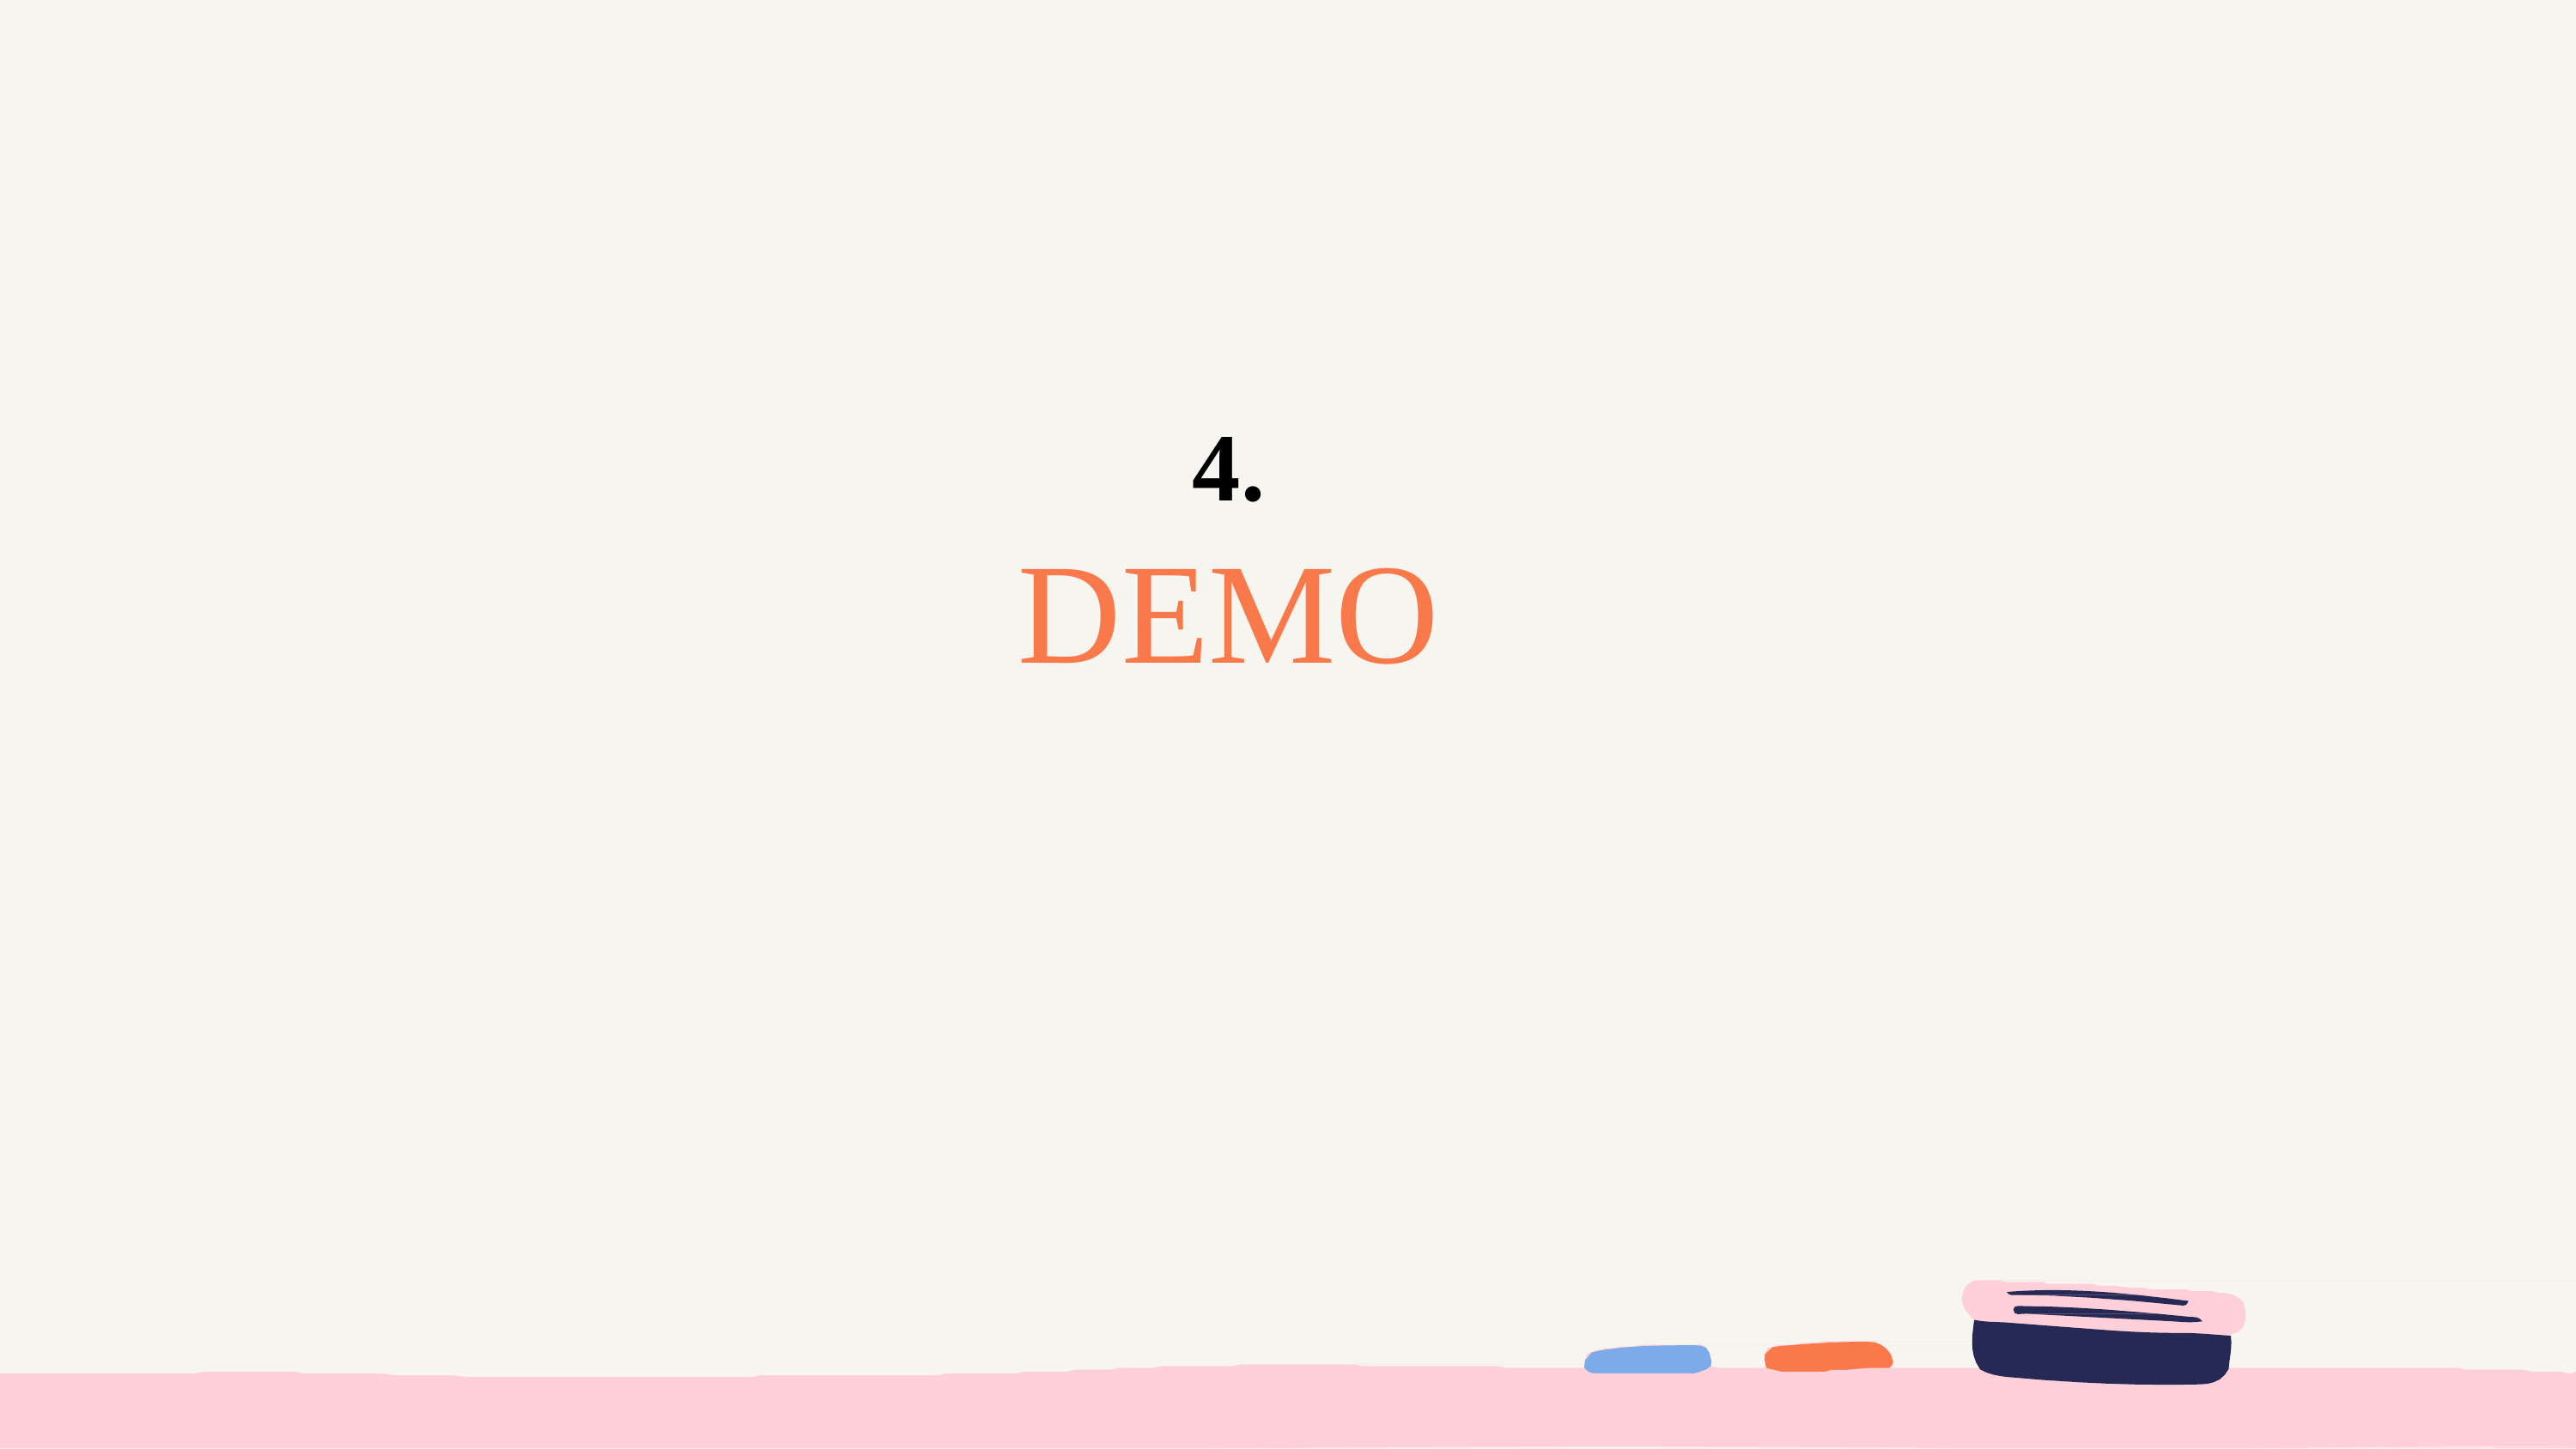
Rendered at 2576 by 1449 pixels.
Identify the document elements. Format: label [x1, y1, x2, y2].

text_box [0, 0, 2576, 1447]
